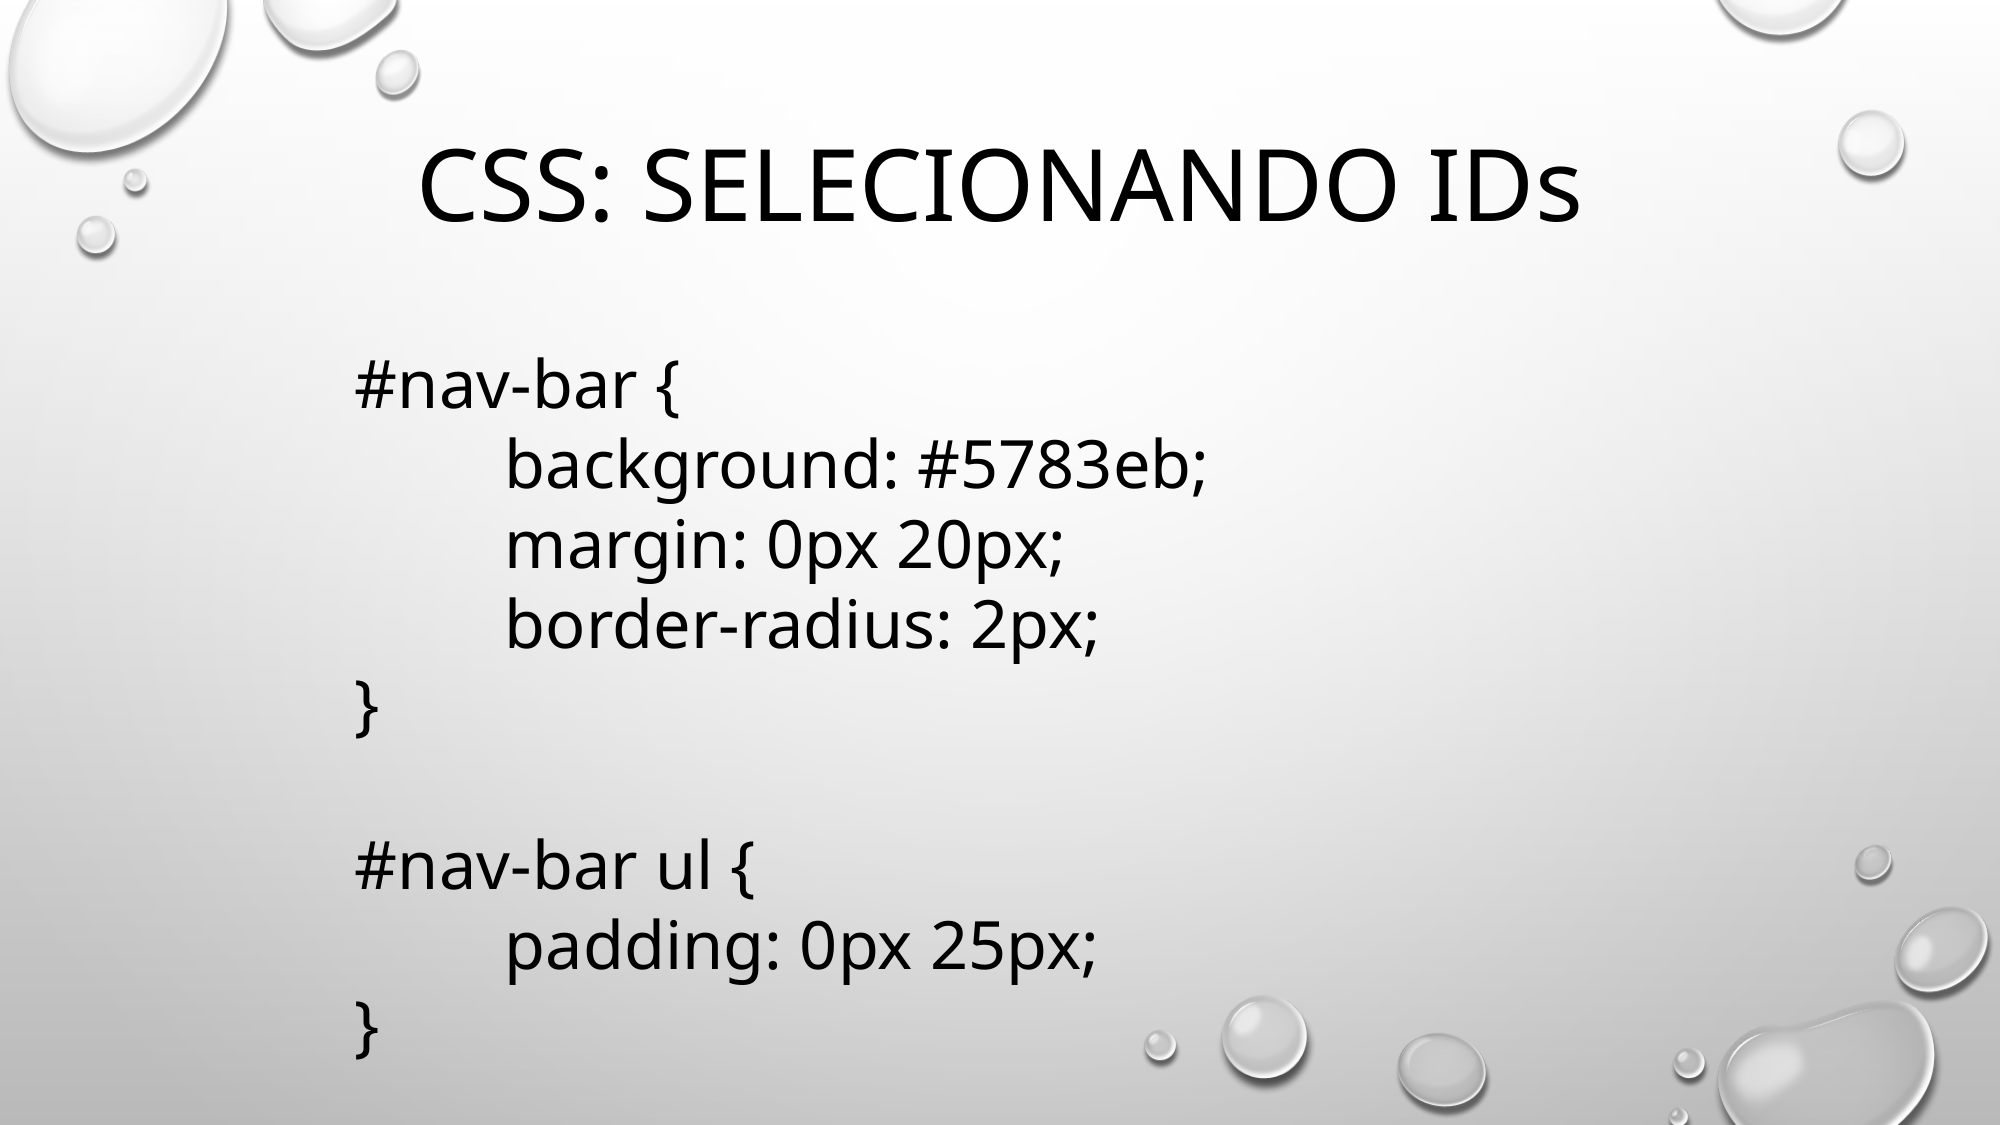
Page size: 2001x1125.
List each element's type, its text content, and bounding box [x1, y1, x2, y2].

list #nav-bar { background: #5783eb; margin: 0px 20px; border-radius: 2px; } #nav-bar ul { padding: 0px 25px; } [339, 334, 1850, 1082]
title Css: selecionando ids [149, 101, 1851, 277]
picture [0, 0, 2000, 1125]
